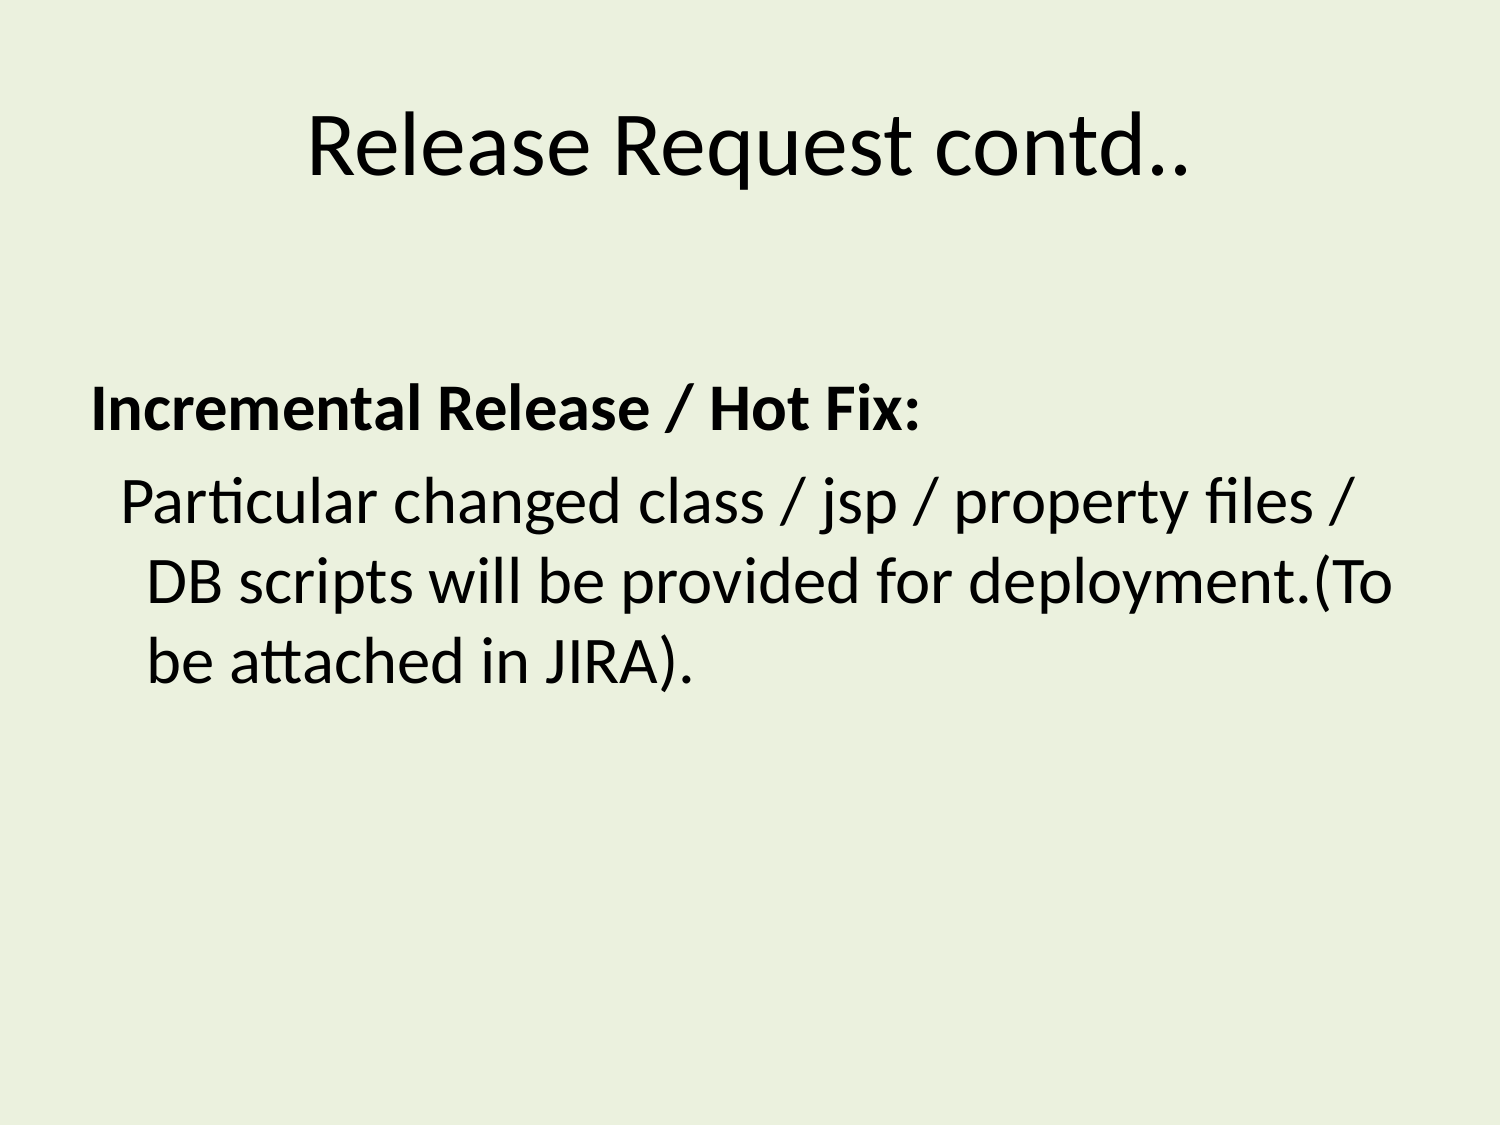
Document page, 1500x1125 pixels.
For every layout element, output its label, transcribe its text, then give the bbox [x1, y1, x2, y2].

list Incremental Release / Hot Fix: Particular changed class / jsp / property files / DB scripts will be provided for deployment.(To be attached in JIRA). [75, 262, 1425, 1005]
title Release Request contd.. [75, 45, 1425, 233]
